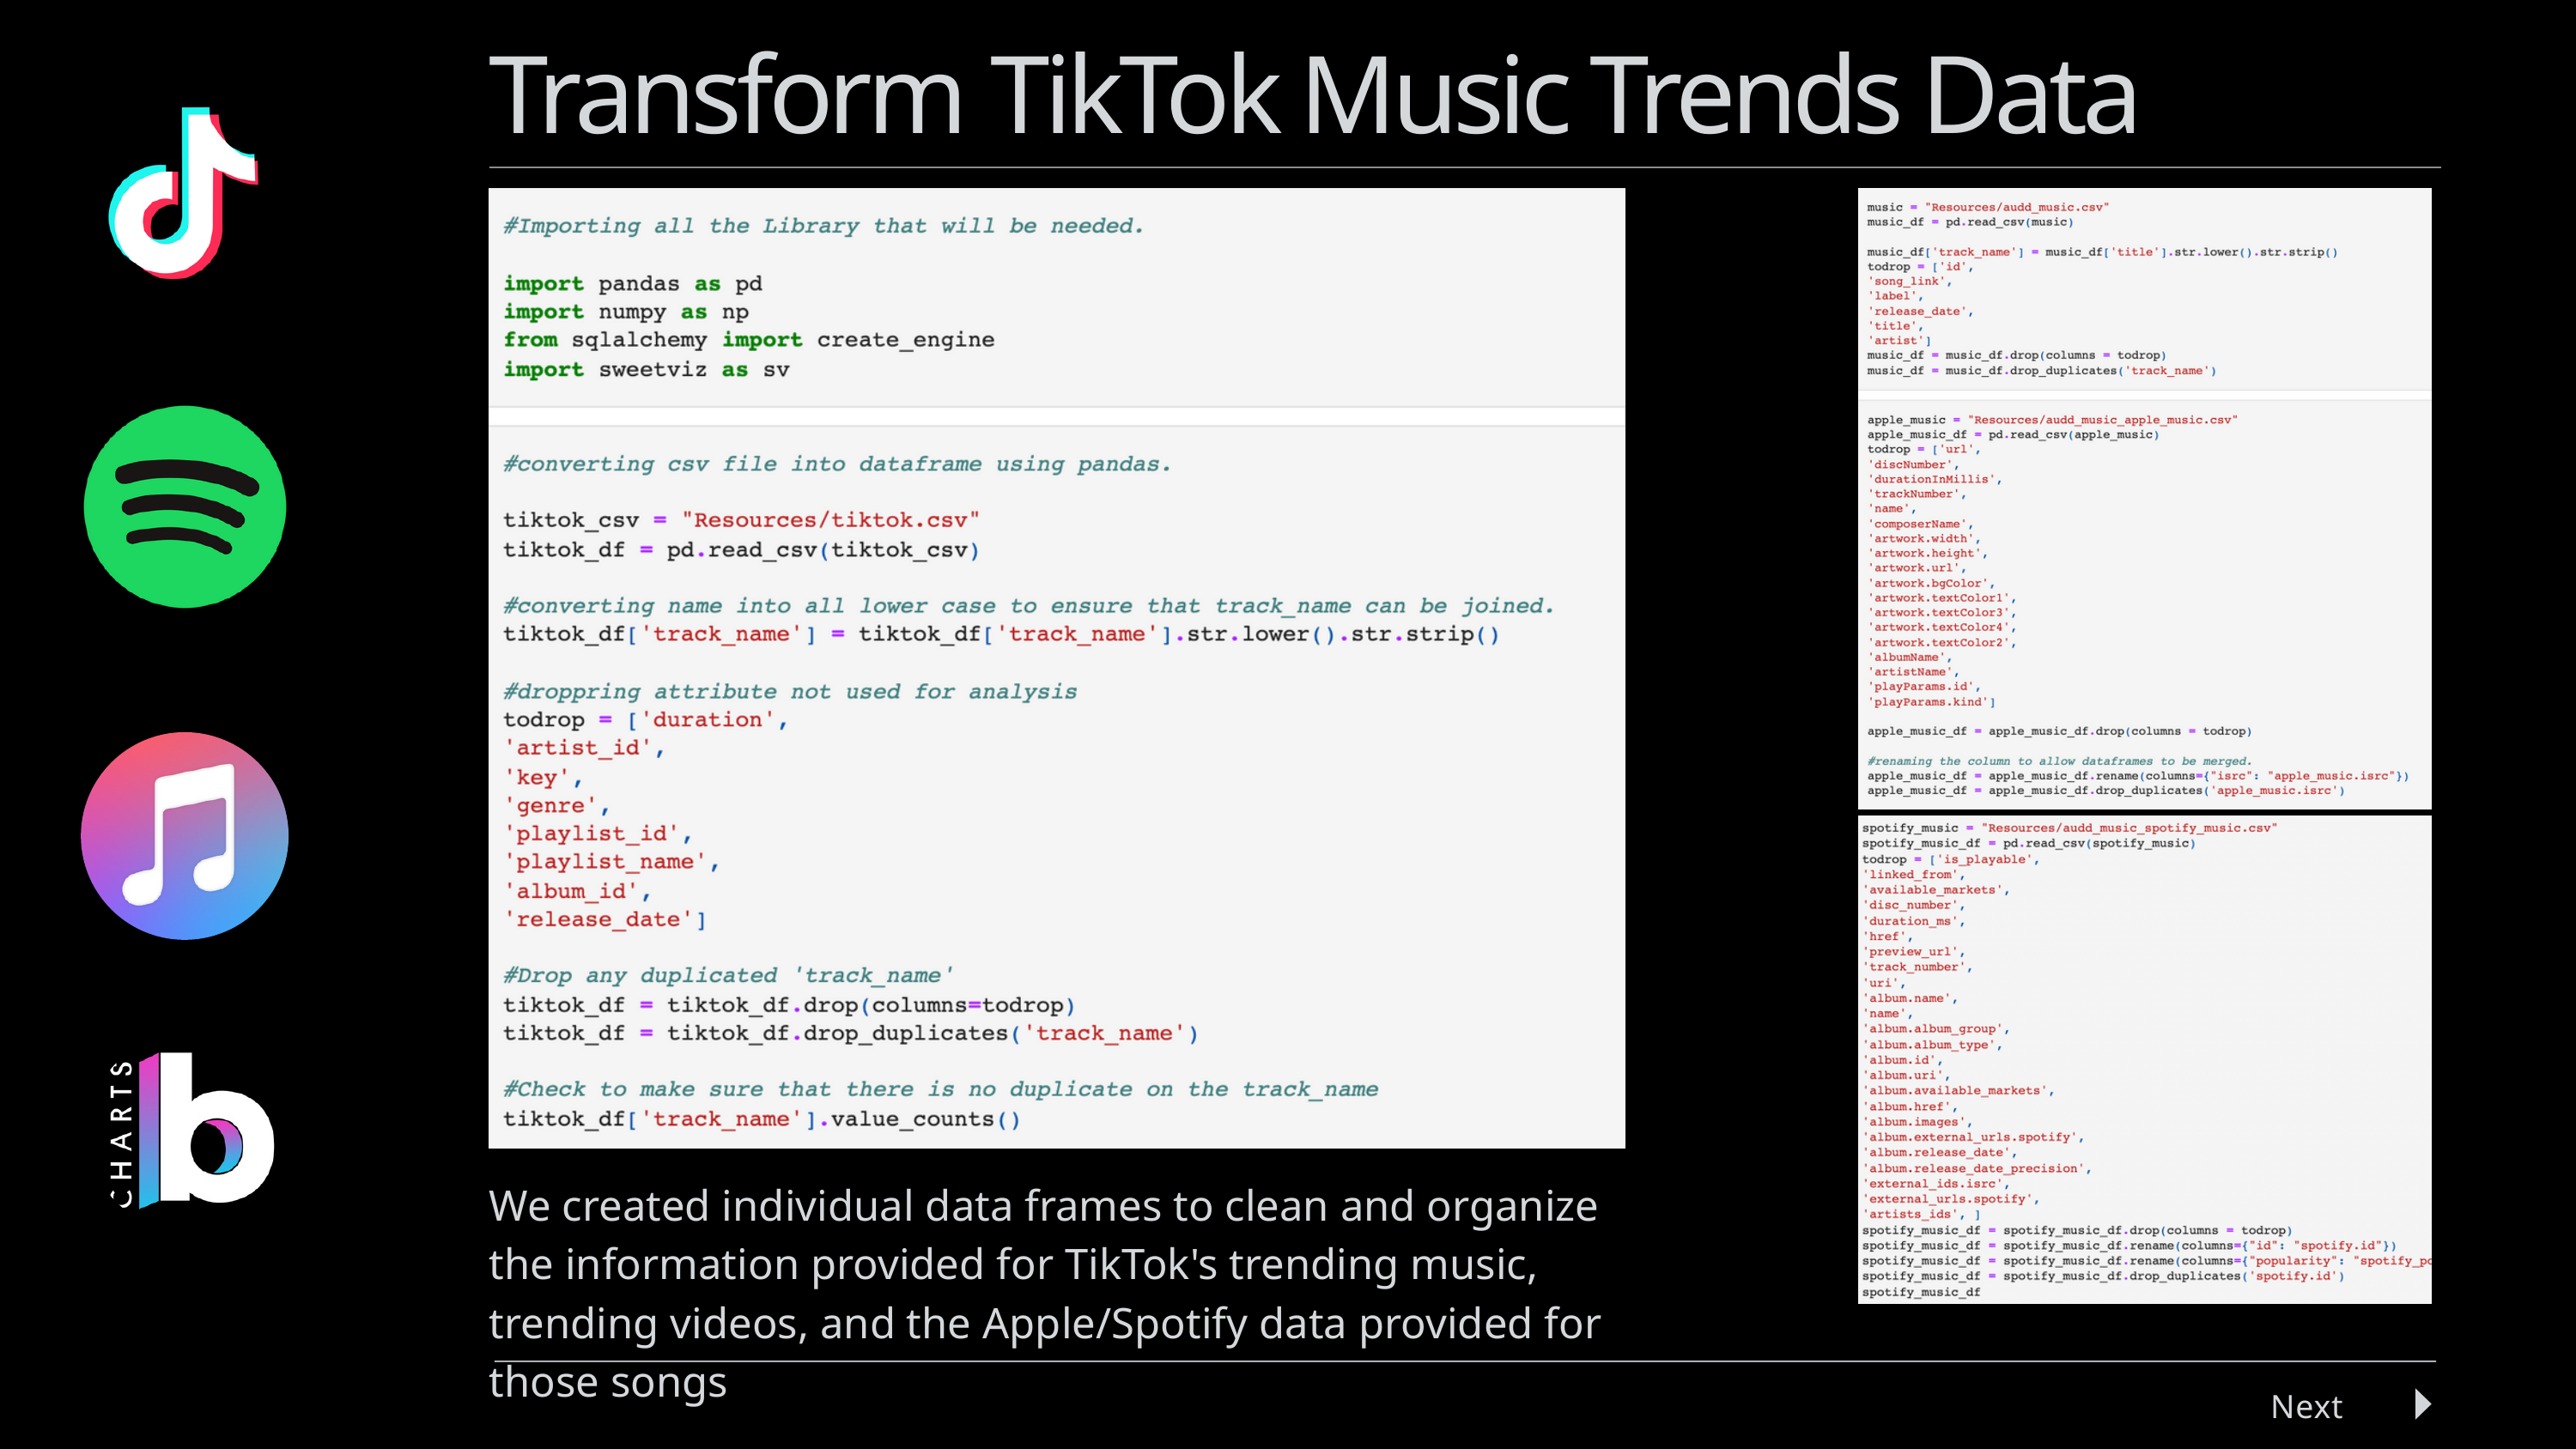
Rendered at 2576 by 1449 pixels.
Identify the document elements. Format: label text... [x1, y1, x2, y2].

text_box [70, 79, 301, 1231]
picture [2415, 1388, 2432, 1420]
text_box Next [1862, 1379, 2343, 1425]
text_box We created individual data frames to clean and organize the information provided for TikTok's trending music, trending videos, and the Apple/Spotify data provided for those songs [489, 1170, 1649, 1406]
picture [1858, 187, 2432, 810]
text_box Transform TikTok Music Trends Data [489, 42, 2441, 155]
picture [489, 187, 1625, 1149]
picture [1858, 815, 2432, 1304]
